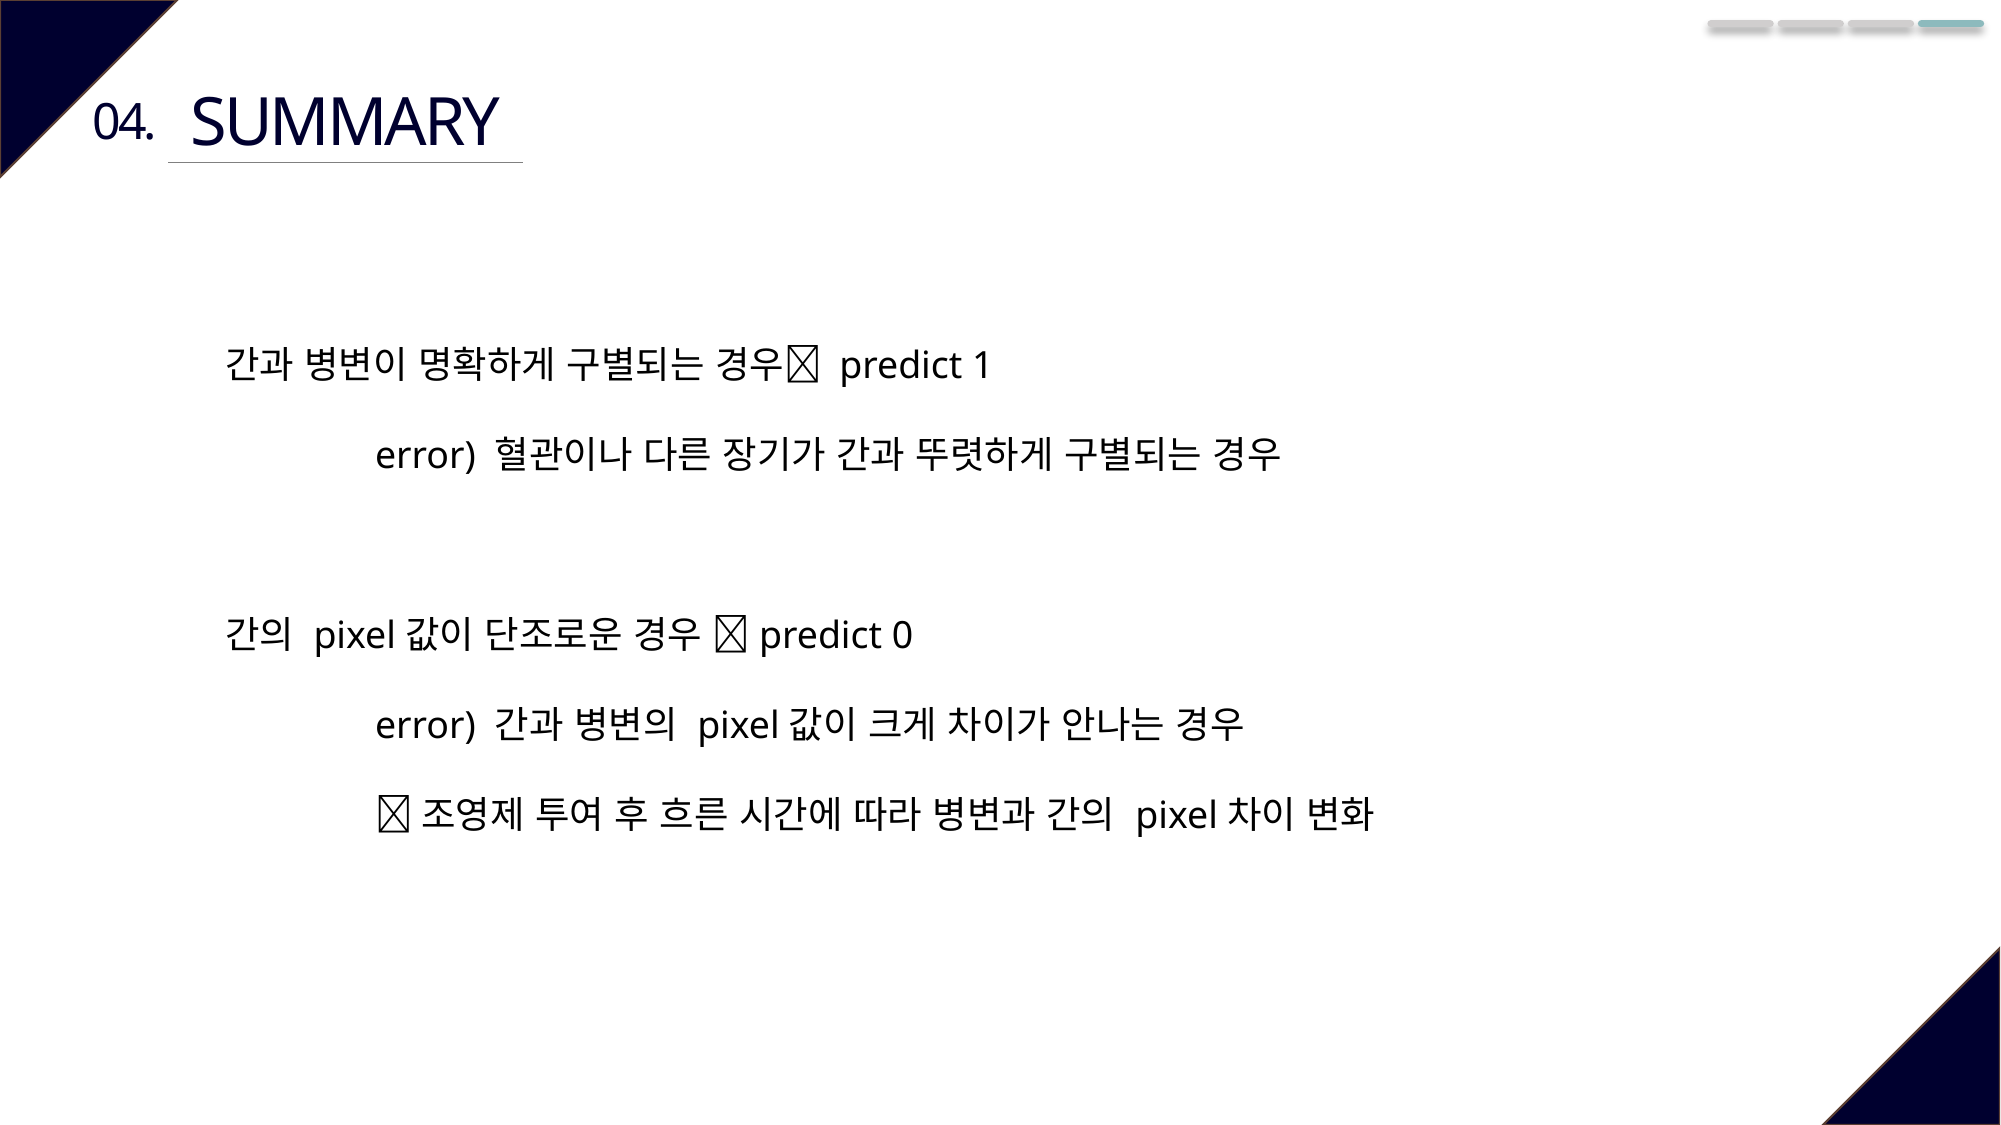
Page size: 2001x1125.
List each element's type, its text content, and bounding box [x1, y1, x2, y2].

text_box 04. [78, 81, 172, 157]
text_box 간과 병변이 명확하게 구별되는 경우 predict 1 error) 혈관이나 다른 장기가 간과 뚜렷하게 구별되는 경우 간의 pixel값이 단조로운 경우 predict 0 error) 간과 병변의 pixel값이 크게 차이가 안나는 경우 조영제 투여 후 흐른 시간에 따라 병변과 간의 pixel차이 변화 [210, 288, 1649, 844]
text_box SUMMARY [176, 163, 516, 167]
text_box SUMMARY [176, 71, 516, 162]
